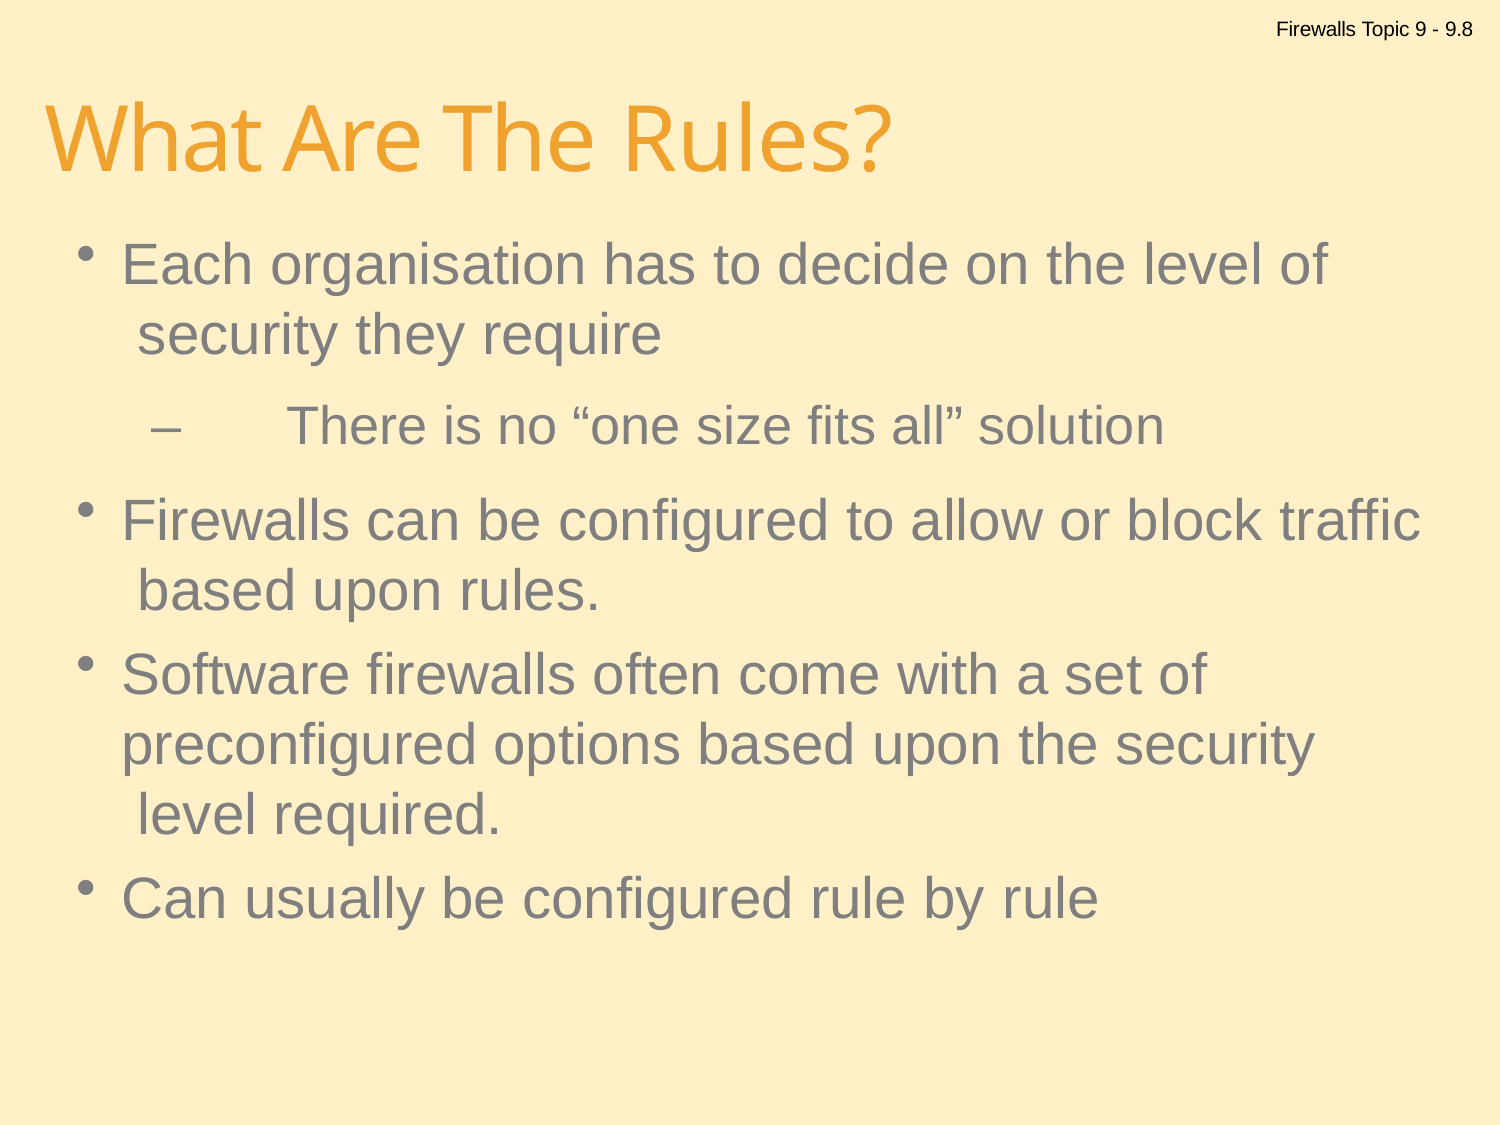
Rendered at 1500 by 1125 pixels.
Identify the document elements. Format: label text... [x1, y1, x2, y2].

title What Are The Rules? [42, 38, 924, 230]
text_box Firewalls Topic 9 - 9.8 [1274, 13, 1488, 41]
text_box Each organisation has to decide on the level of security they require – There is no “one size fits all” solution Firewalls can be configured to allow or block traffic based upon rules. Software firewalls often come with a set of preconfigured options based upon the security level required. Can usually be configured rule by rule [74, 223, 1429, 930]
